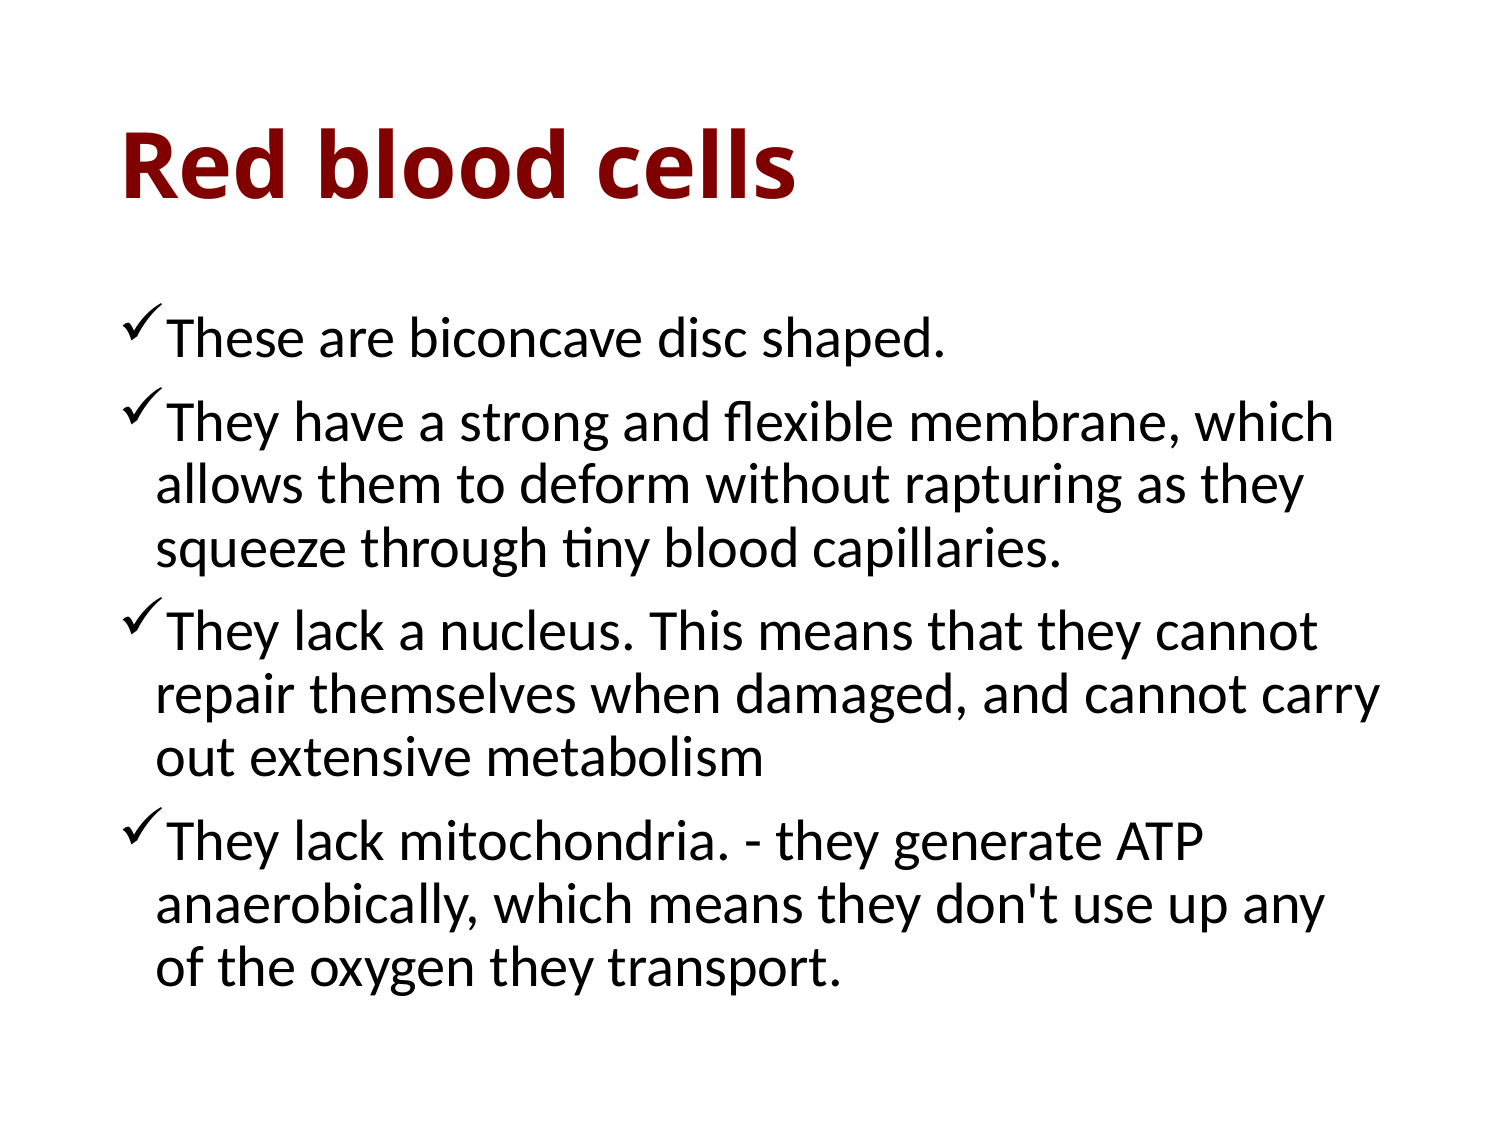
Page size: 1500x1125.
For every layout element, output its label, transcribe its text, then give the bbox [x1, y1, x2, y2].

title Red blood cells [103, 59, 1397, 278]
list These are biconcave disc shaped. They have a strong and flexible membrane, which allows them to deform without rapturing as they squeeze through tiny blood capillaries. They lack a nucleus. This means that they cannot repair themselves when damaged, and cannot carry out extensive metabolism They lack mitochondria. - they generate ATP anaerobically, which means they don't use up any of the oxygen they transport. [103, 299, 1397, 1014]
